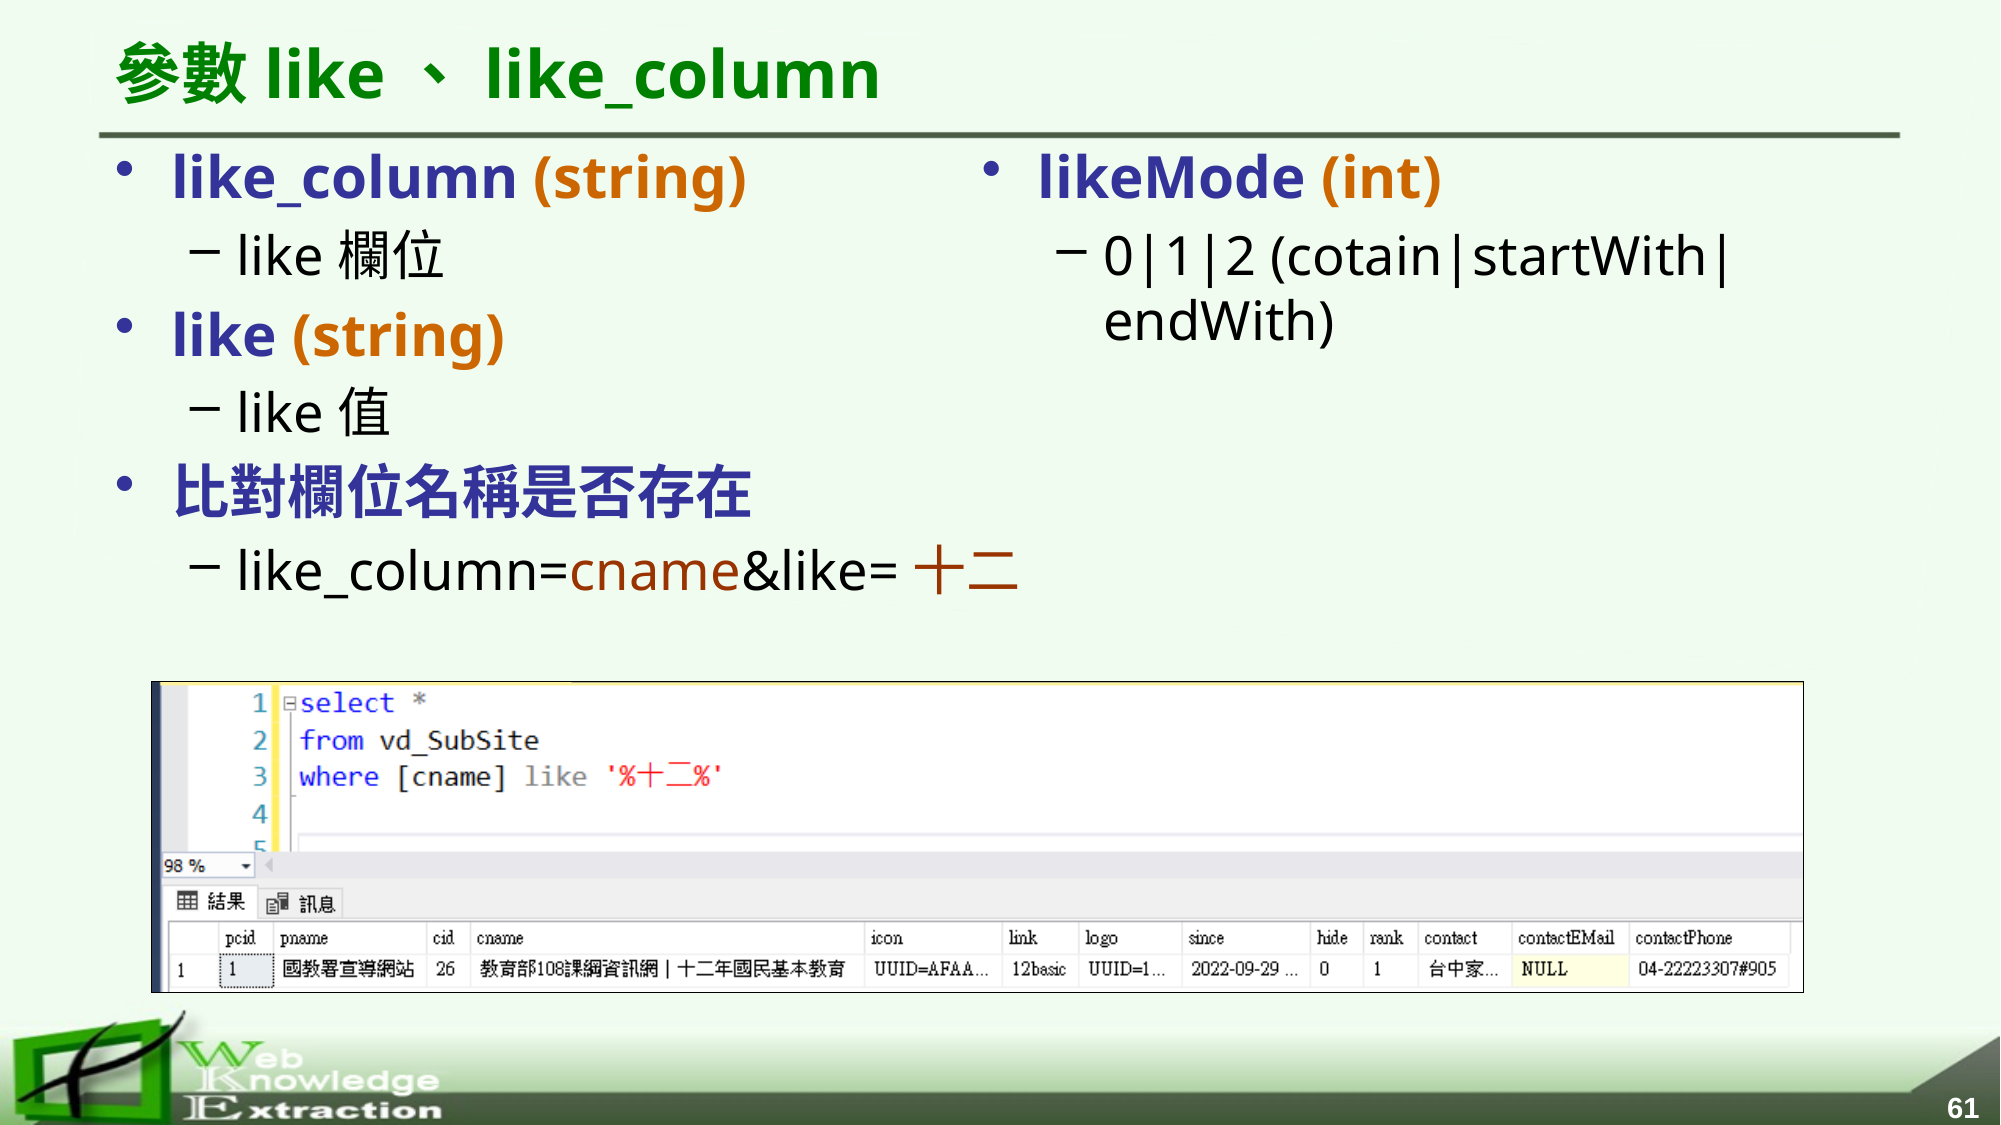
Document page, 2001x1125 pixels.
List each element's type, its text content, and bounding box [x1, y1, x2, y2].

picture [0, 0, 2000, 1125]
title 參數like、like_column [99, 18, 1901, 126]
slide_number 60 [1866, 1082, 1995, 1123]
text_box likeMode (int) 0|1|2 (cotain|startWith|endWith) [966, 132, 1983, 878]
list like_column (string) like欄位 like (string) like值 比對欄位名稱是否存在 like_column=cname&like=十二 [99, 132, 966, 648]
